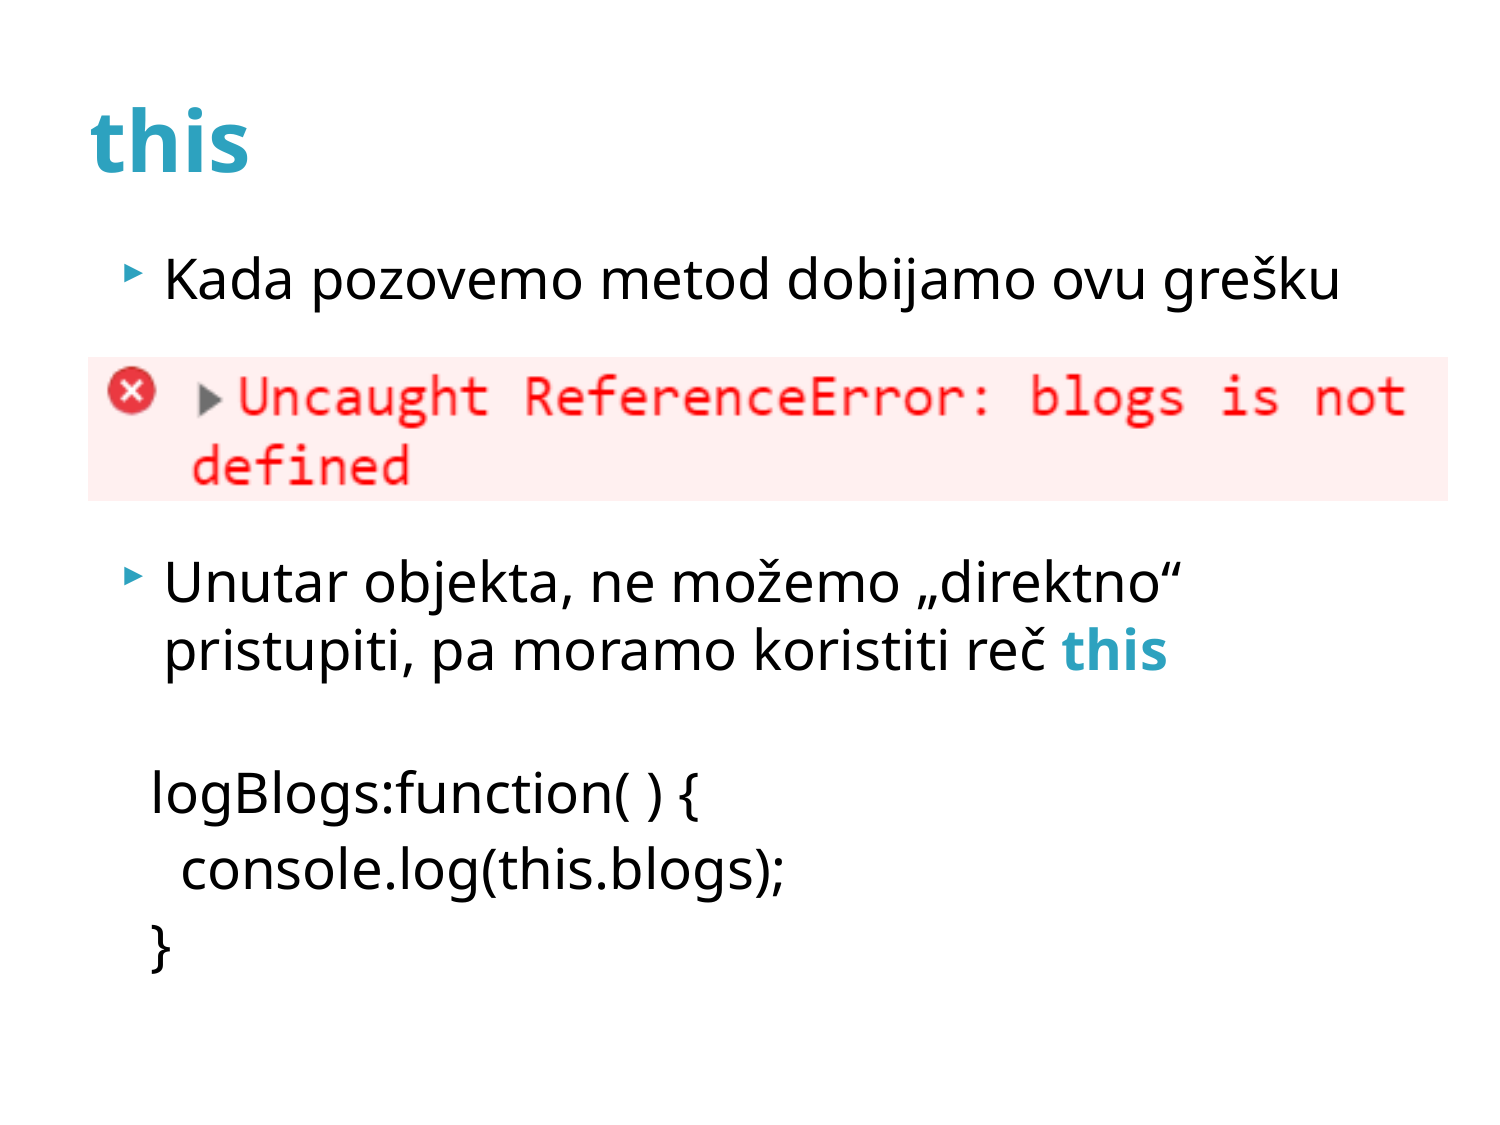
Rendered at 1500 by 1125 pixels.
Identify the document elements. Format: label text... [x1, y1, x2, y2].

picture [88, 357, 1448, 501]
title this [75, 45, 1425, 233]
list Kada pozovemo metod dobijamo ovu grešku Unutar objekta, ne možemo „direktno“ pristupiti, pa moramo koristiti reč this logBlogs:function( ) { console.log(this.blogs); } [88, 236, 1459, 1076]
